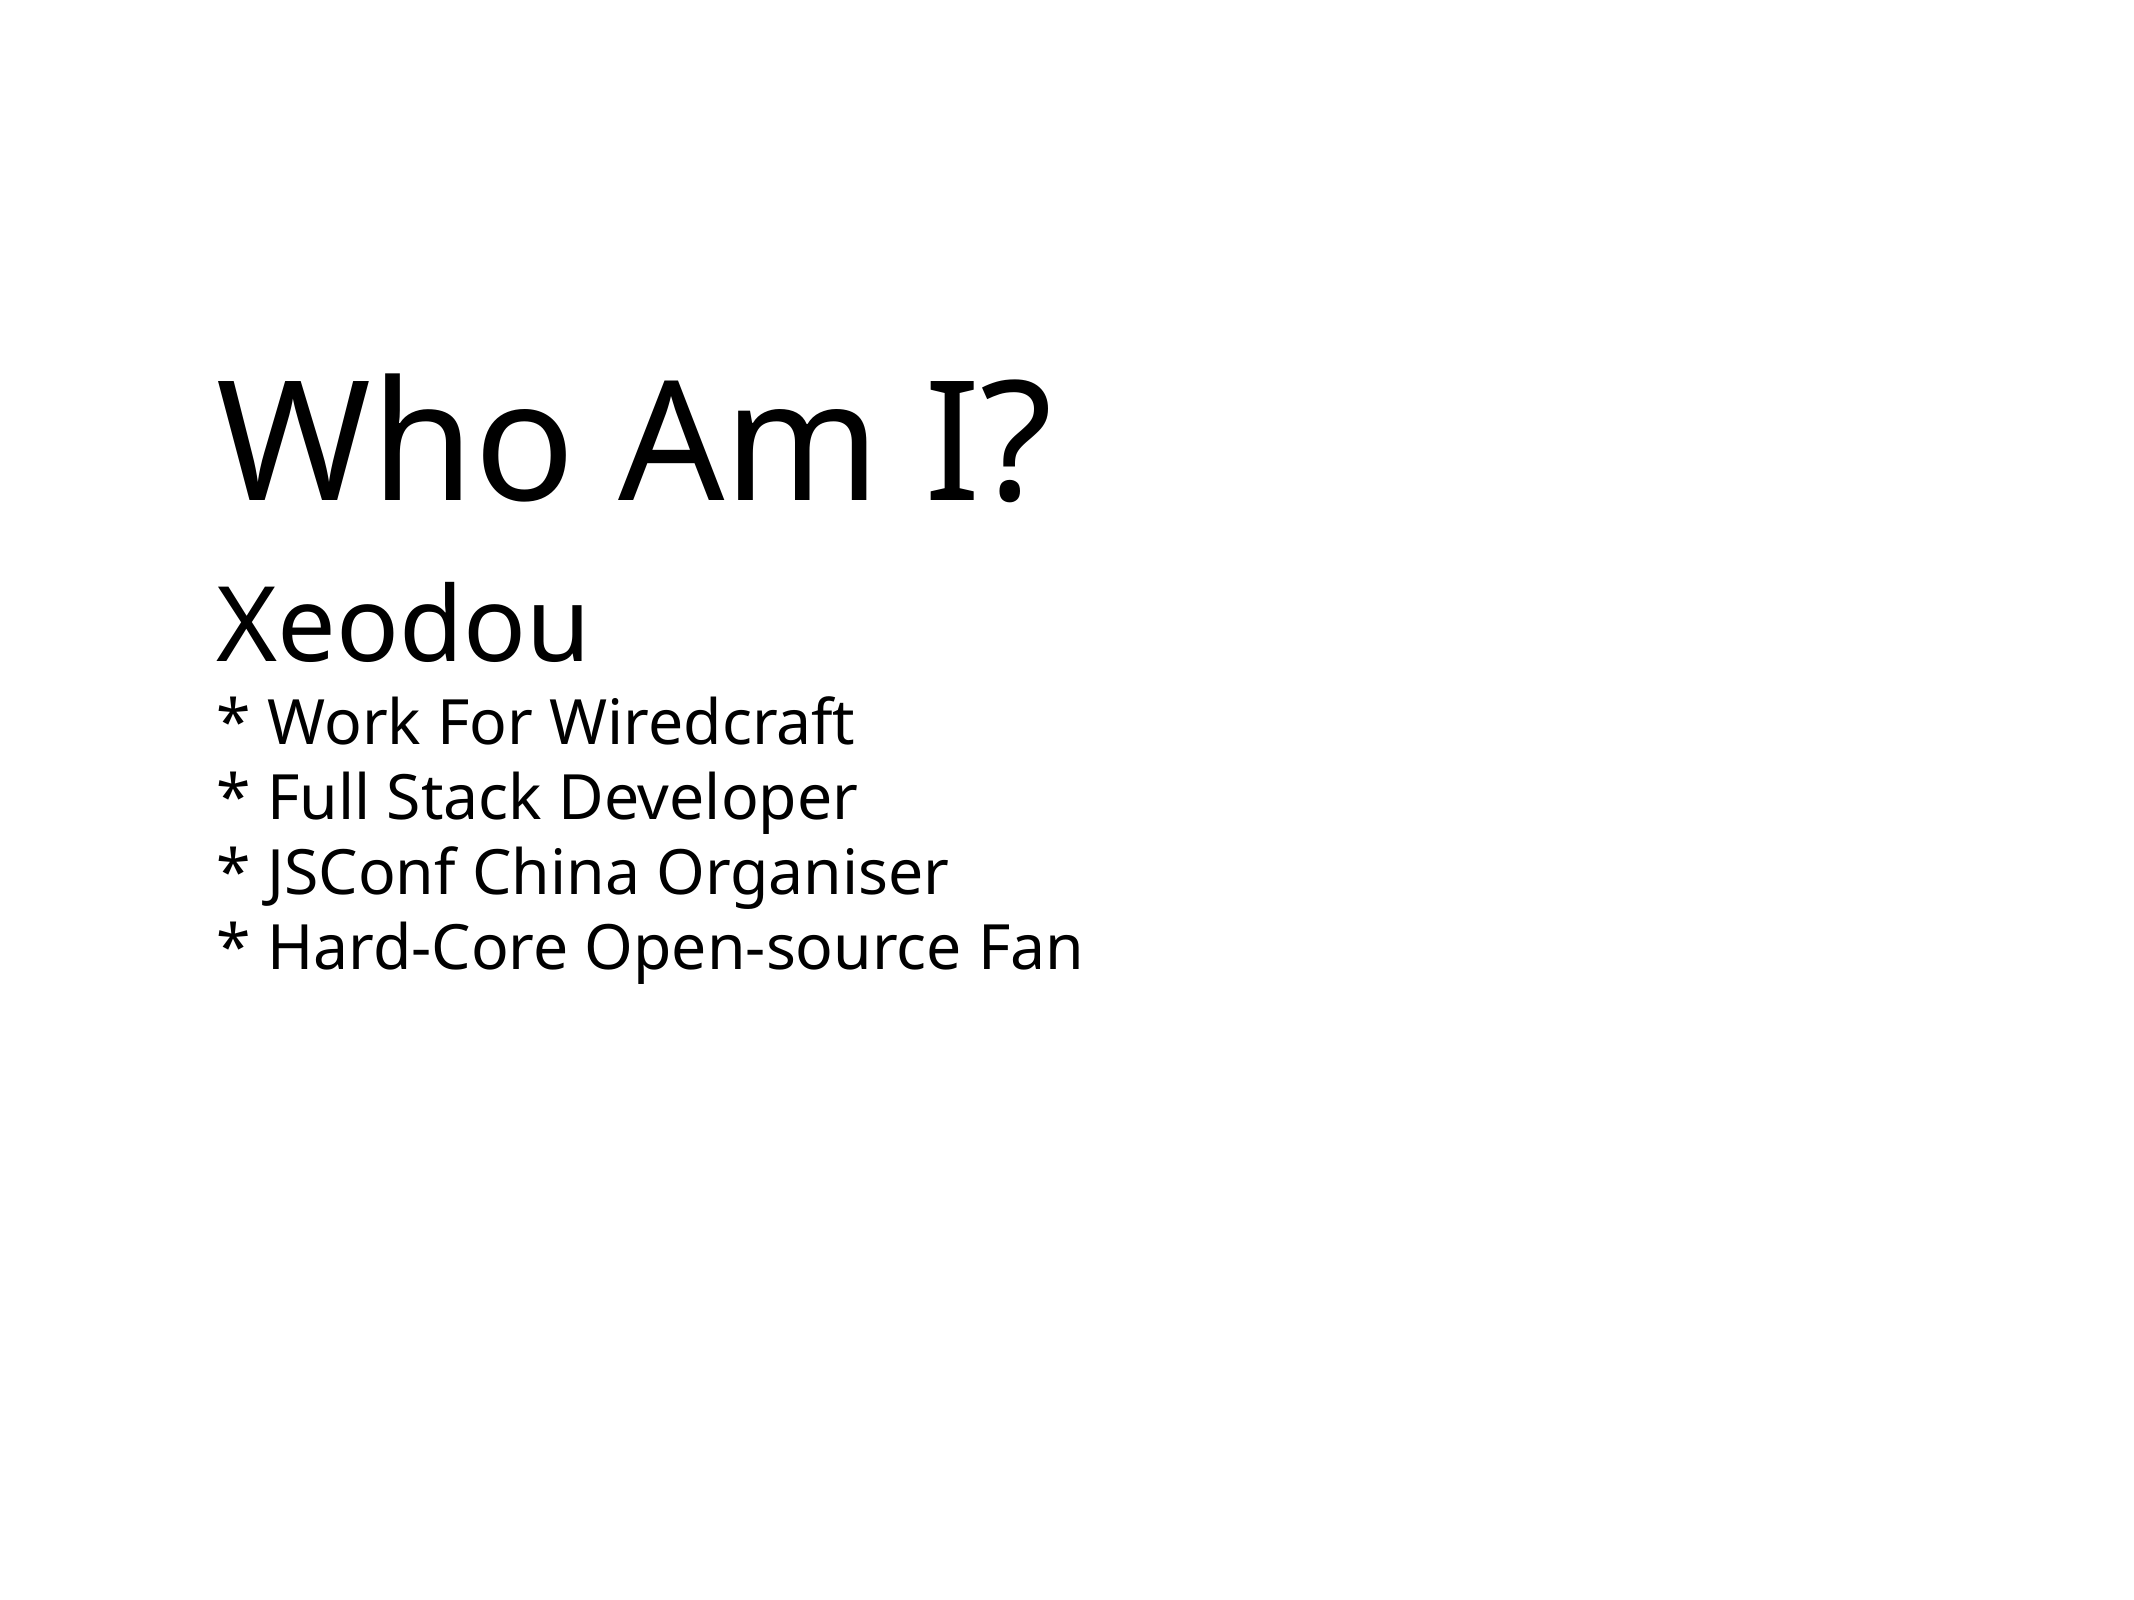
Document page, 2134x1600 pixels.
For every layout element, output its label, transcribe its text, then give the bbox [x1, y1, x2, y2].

text_box Who Am I? [208, 288, 1874, 543]
subtitle Xeodou * Work For Wiredcraft * Full Stack Developer * JSConf China Organiser * Hard-Core Open-source Fan [207, 547, 1698, 1119]
